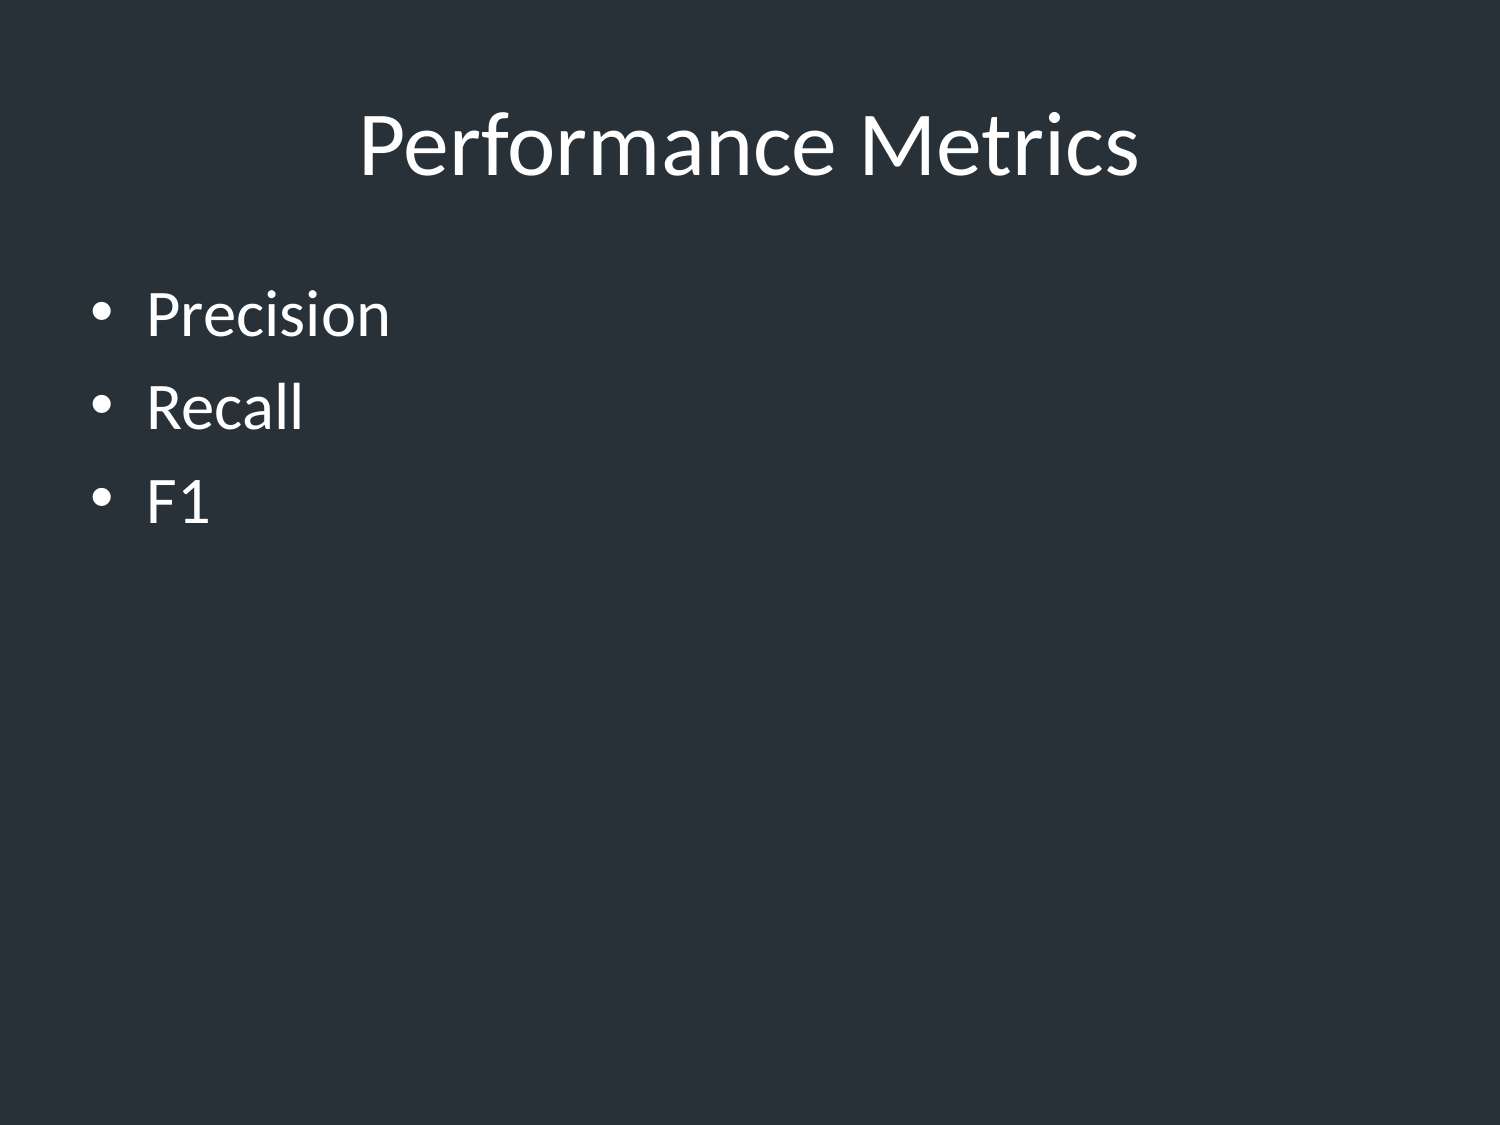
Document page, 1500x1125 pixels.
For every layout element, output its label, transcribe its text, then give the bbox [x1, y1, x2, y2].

title Performance Metrics [75, 45, 1425, 233]
list Precision Recall F1 [75, 262, 1425, 1005]
